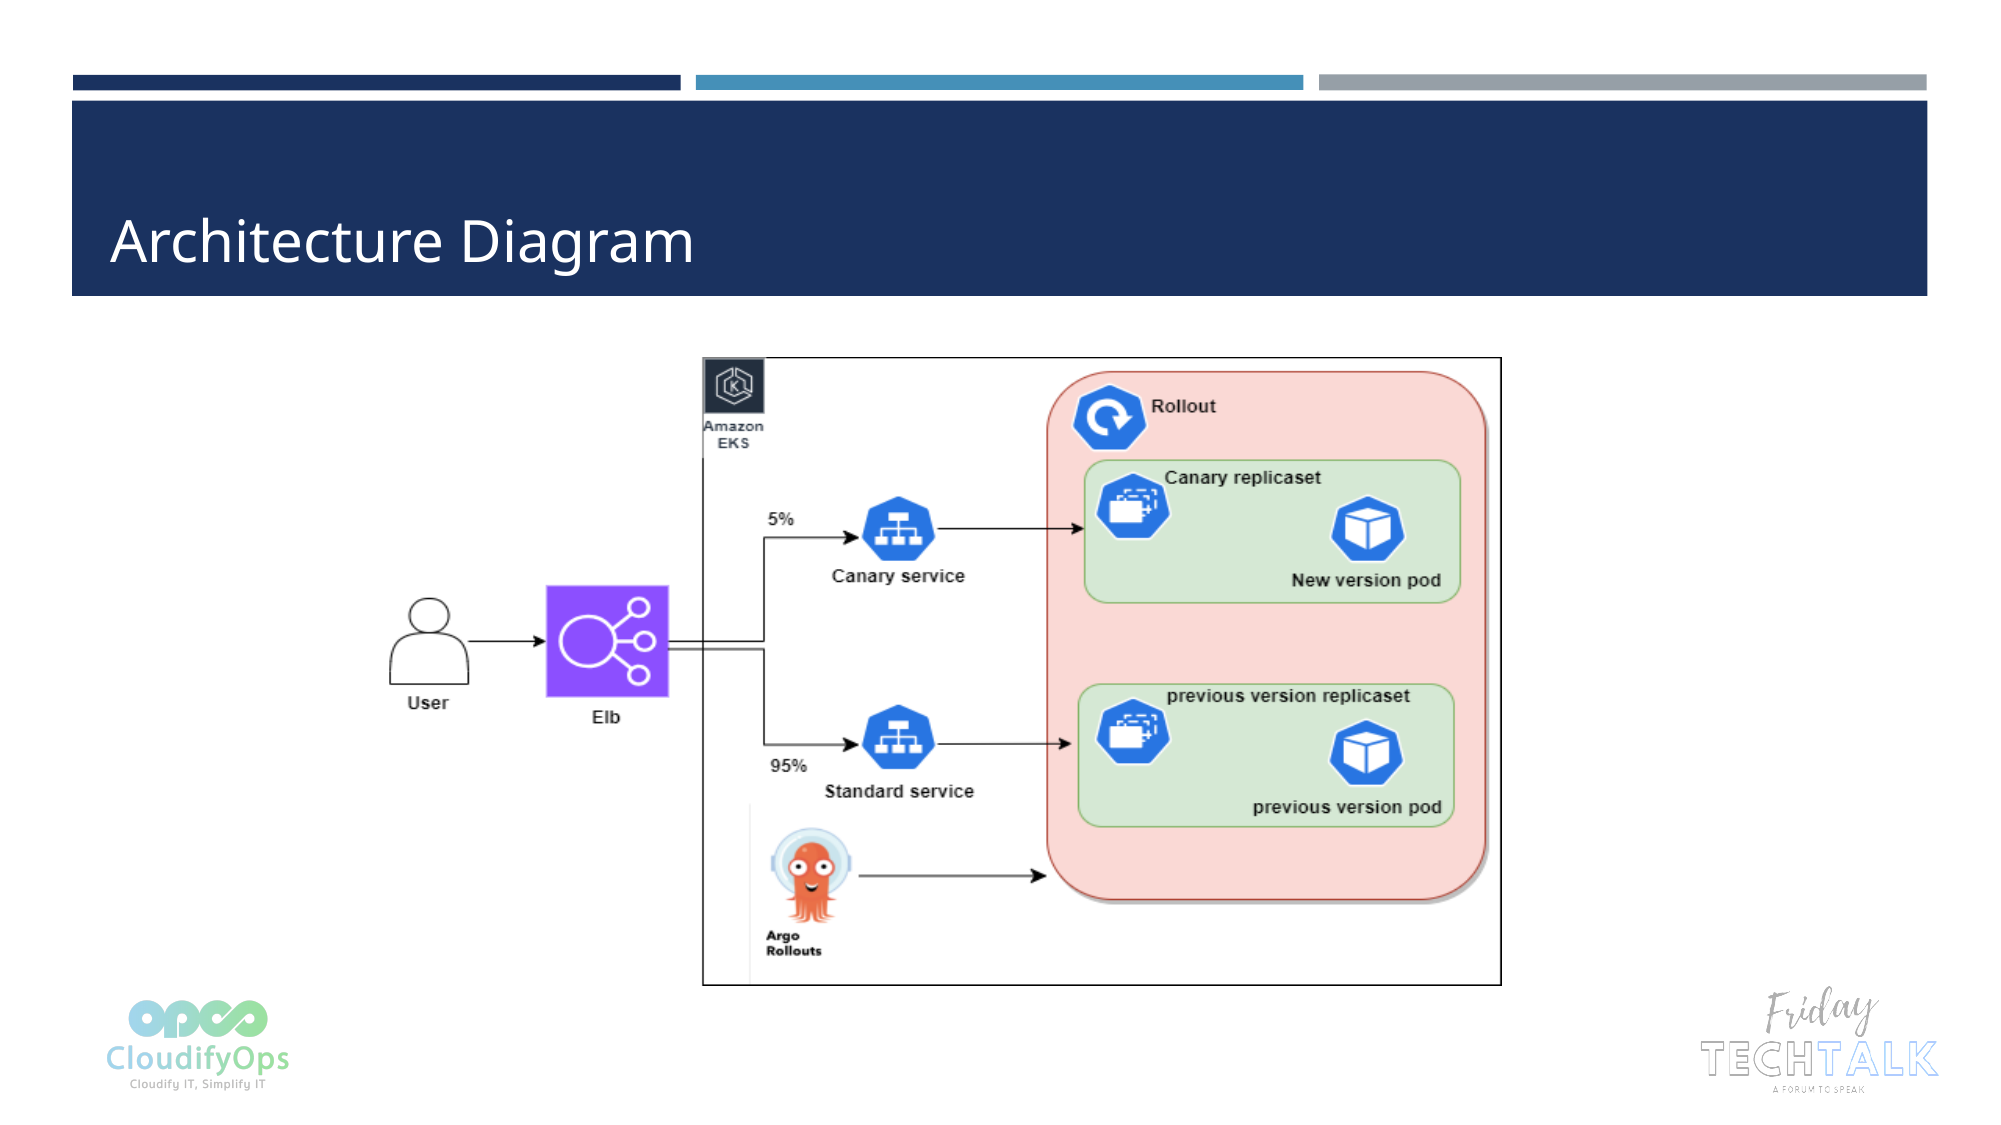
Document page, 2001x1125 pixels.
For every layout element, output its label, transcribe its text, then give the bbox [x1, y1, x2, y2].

title Architecture Diagram [95, 115, 1905, 282]
picture [388, 357, 1502, 986]
